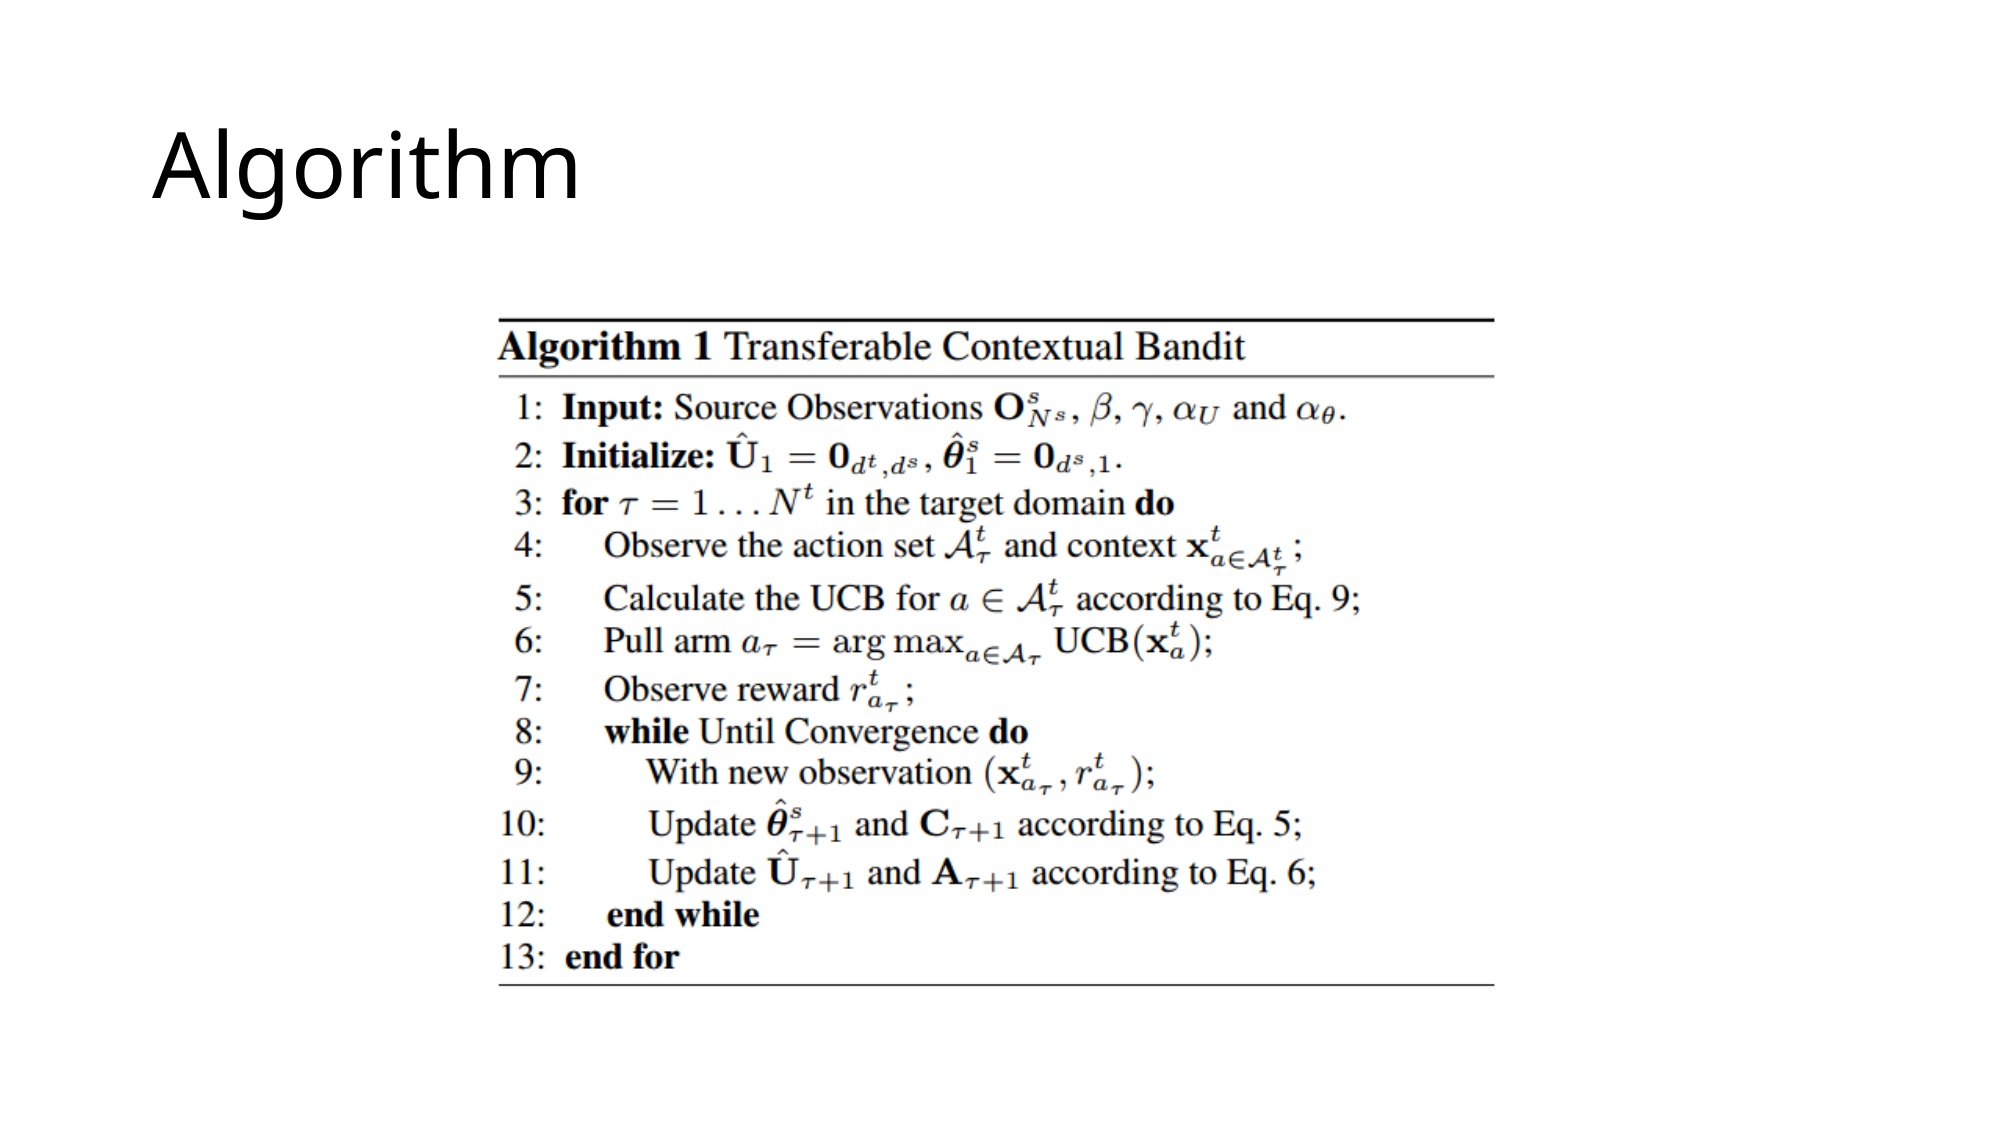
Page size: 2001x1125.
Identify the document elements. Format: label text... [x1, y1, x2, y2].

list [485, 305, 1515, 1008]
title Algorithm [137, 59, 1863, 278]
